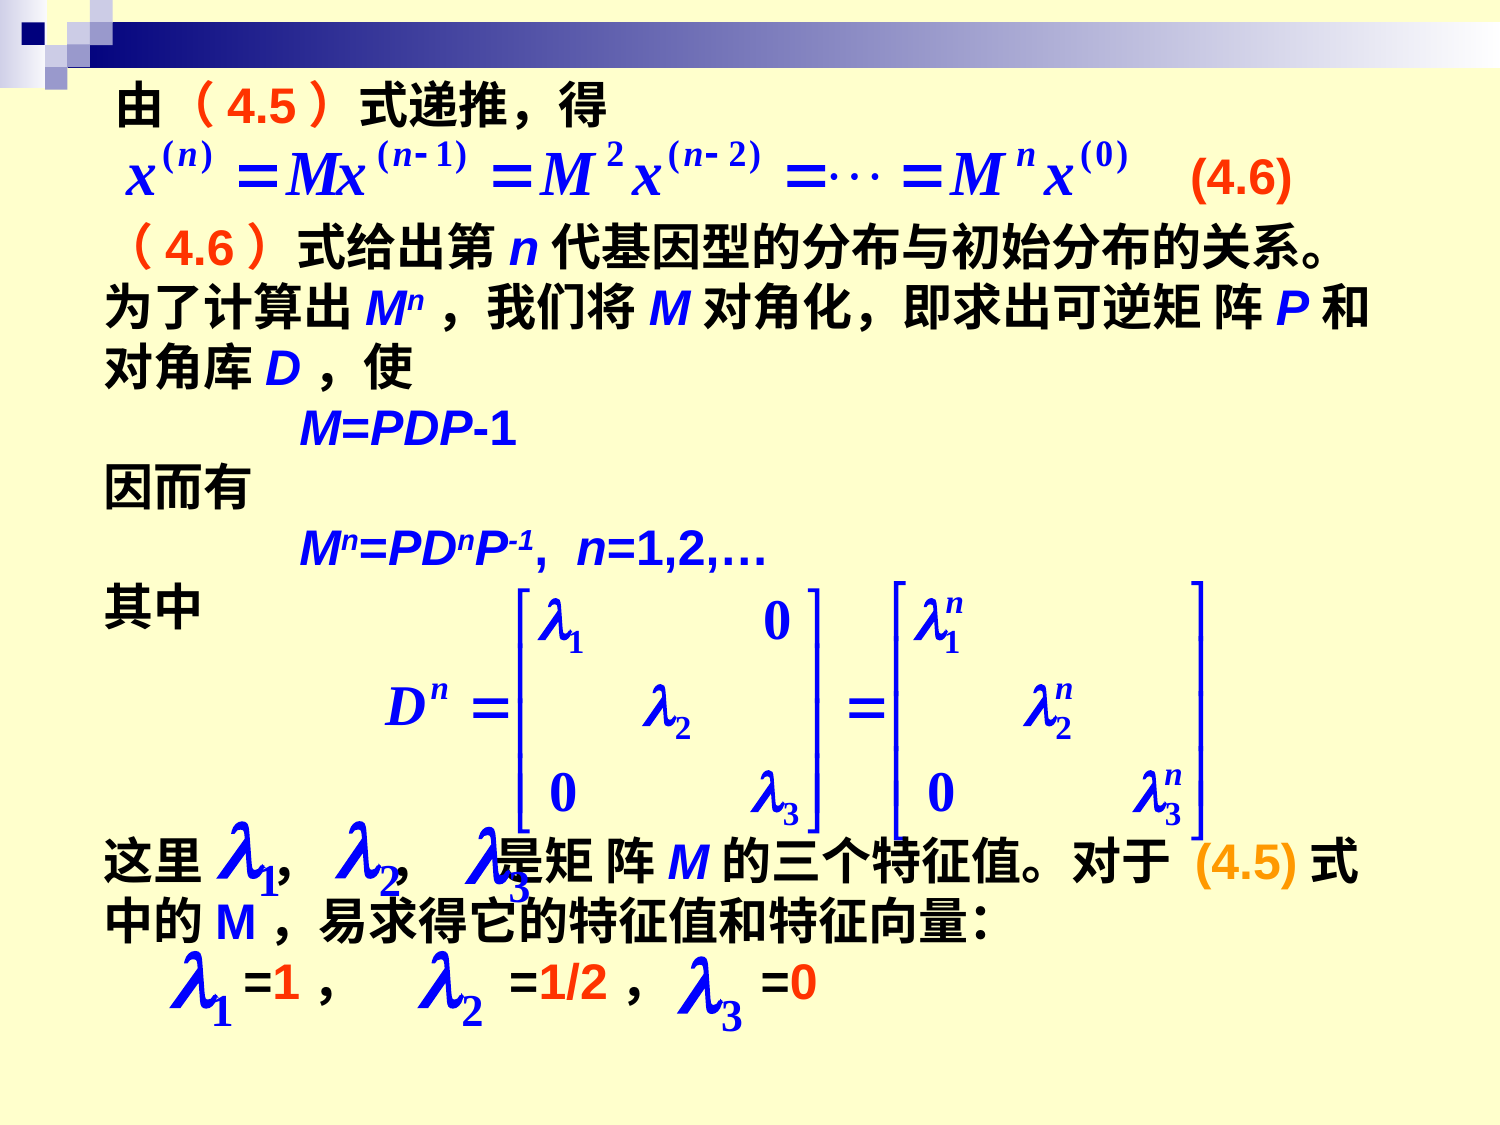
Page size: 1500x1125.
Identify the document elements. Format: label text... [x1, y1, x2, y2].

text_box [111, 125, 1377, 206]
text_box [88, 798, 1424, 1047]
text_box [88, 207, 1436, 847]
text_box 由（4.5）式递推，得 [100, 66, 892, 142]
